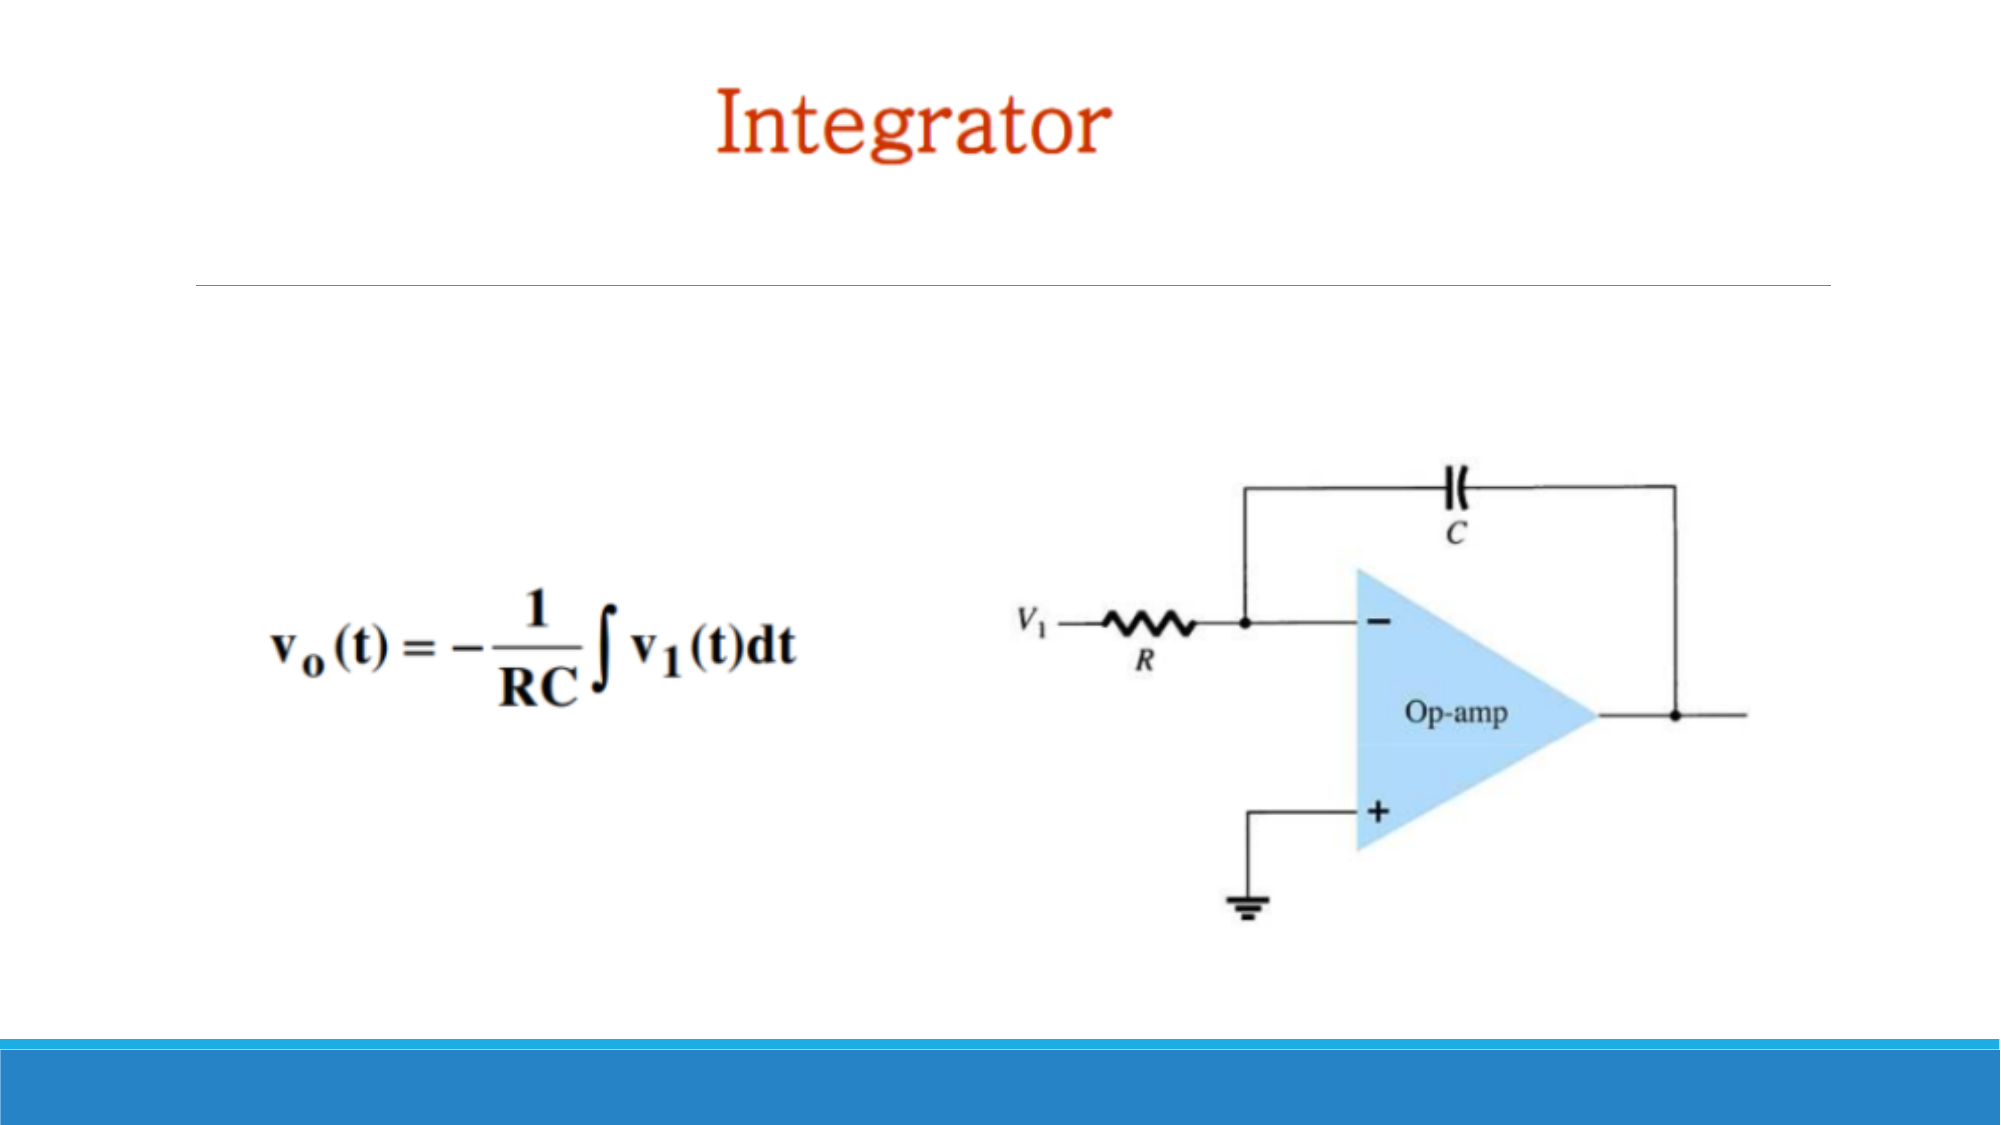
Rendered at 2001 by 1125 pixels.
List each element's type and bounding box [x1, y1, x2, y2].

picture [254, 574, 856, 731]
picture [683, 36, 1131, 214]
picture [993, 379, 1751, 988]
